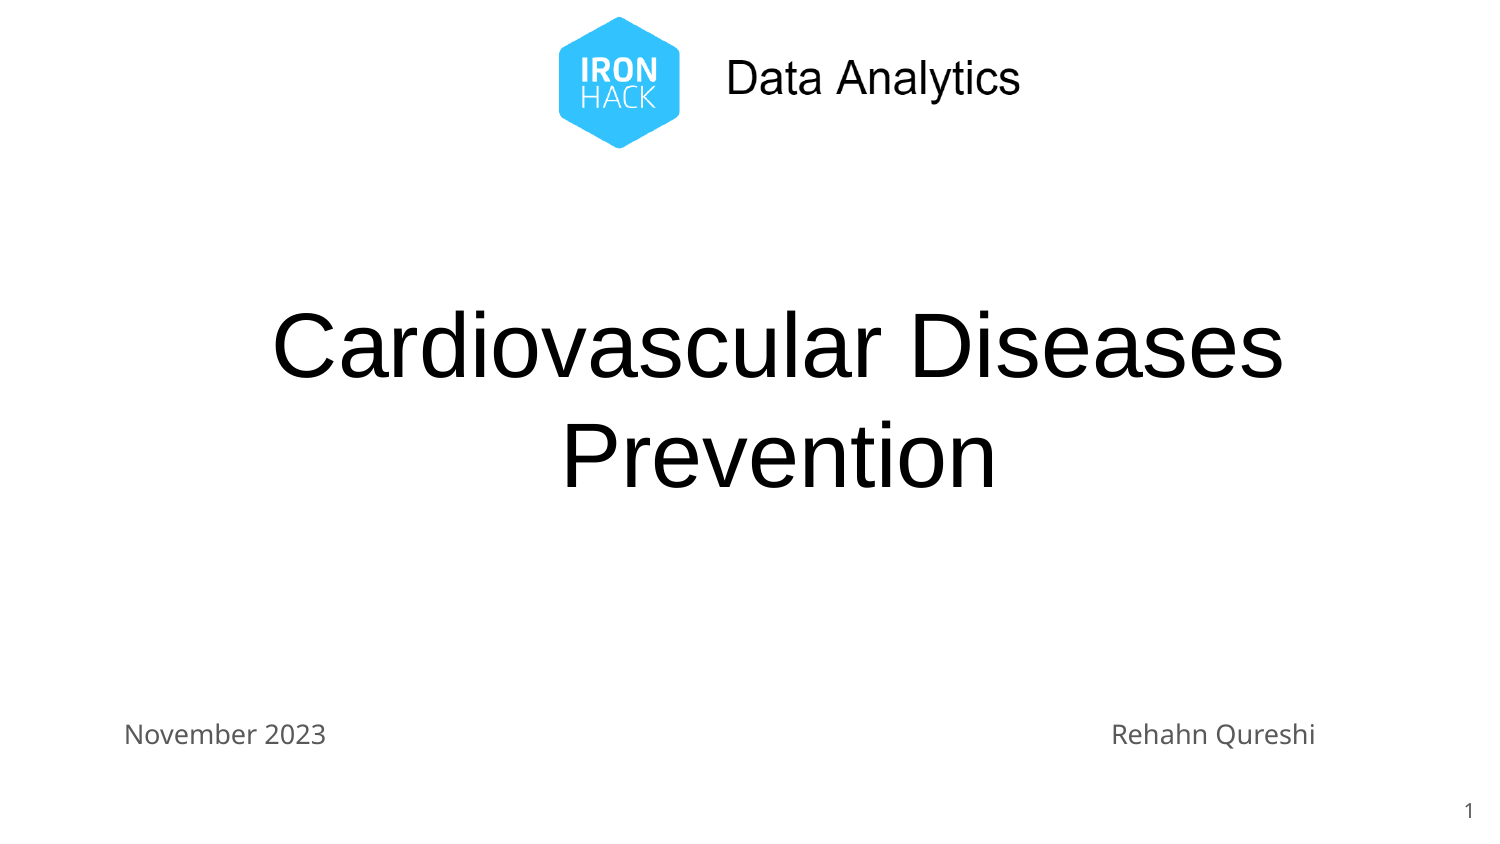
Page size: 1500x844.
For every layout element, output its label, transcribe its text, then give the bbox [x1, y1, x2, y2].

slide_number ‹#› [1400, 779, 1491, 844]
text_box Rehahn Qureshi [1096, 702, 1414, 798]
text_box Cardiovascular Diseases Prevention [172, 271, 1387, 580]
text_box November 2023 [108, 702, 427, 798]
picture [532, 0, 1027, 158]
